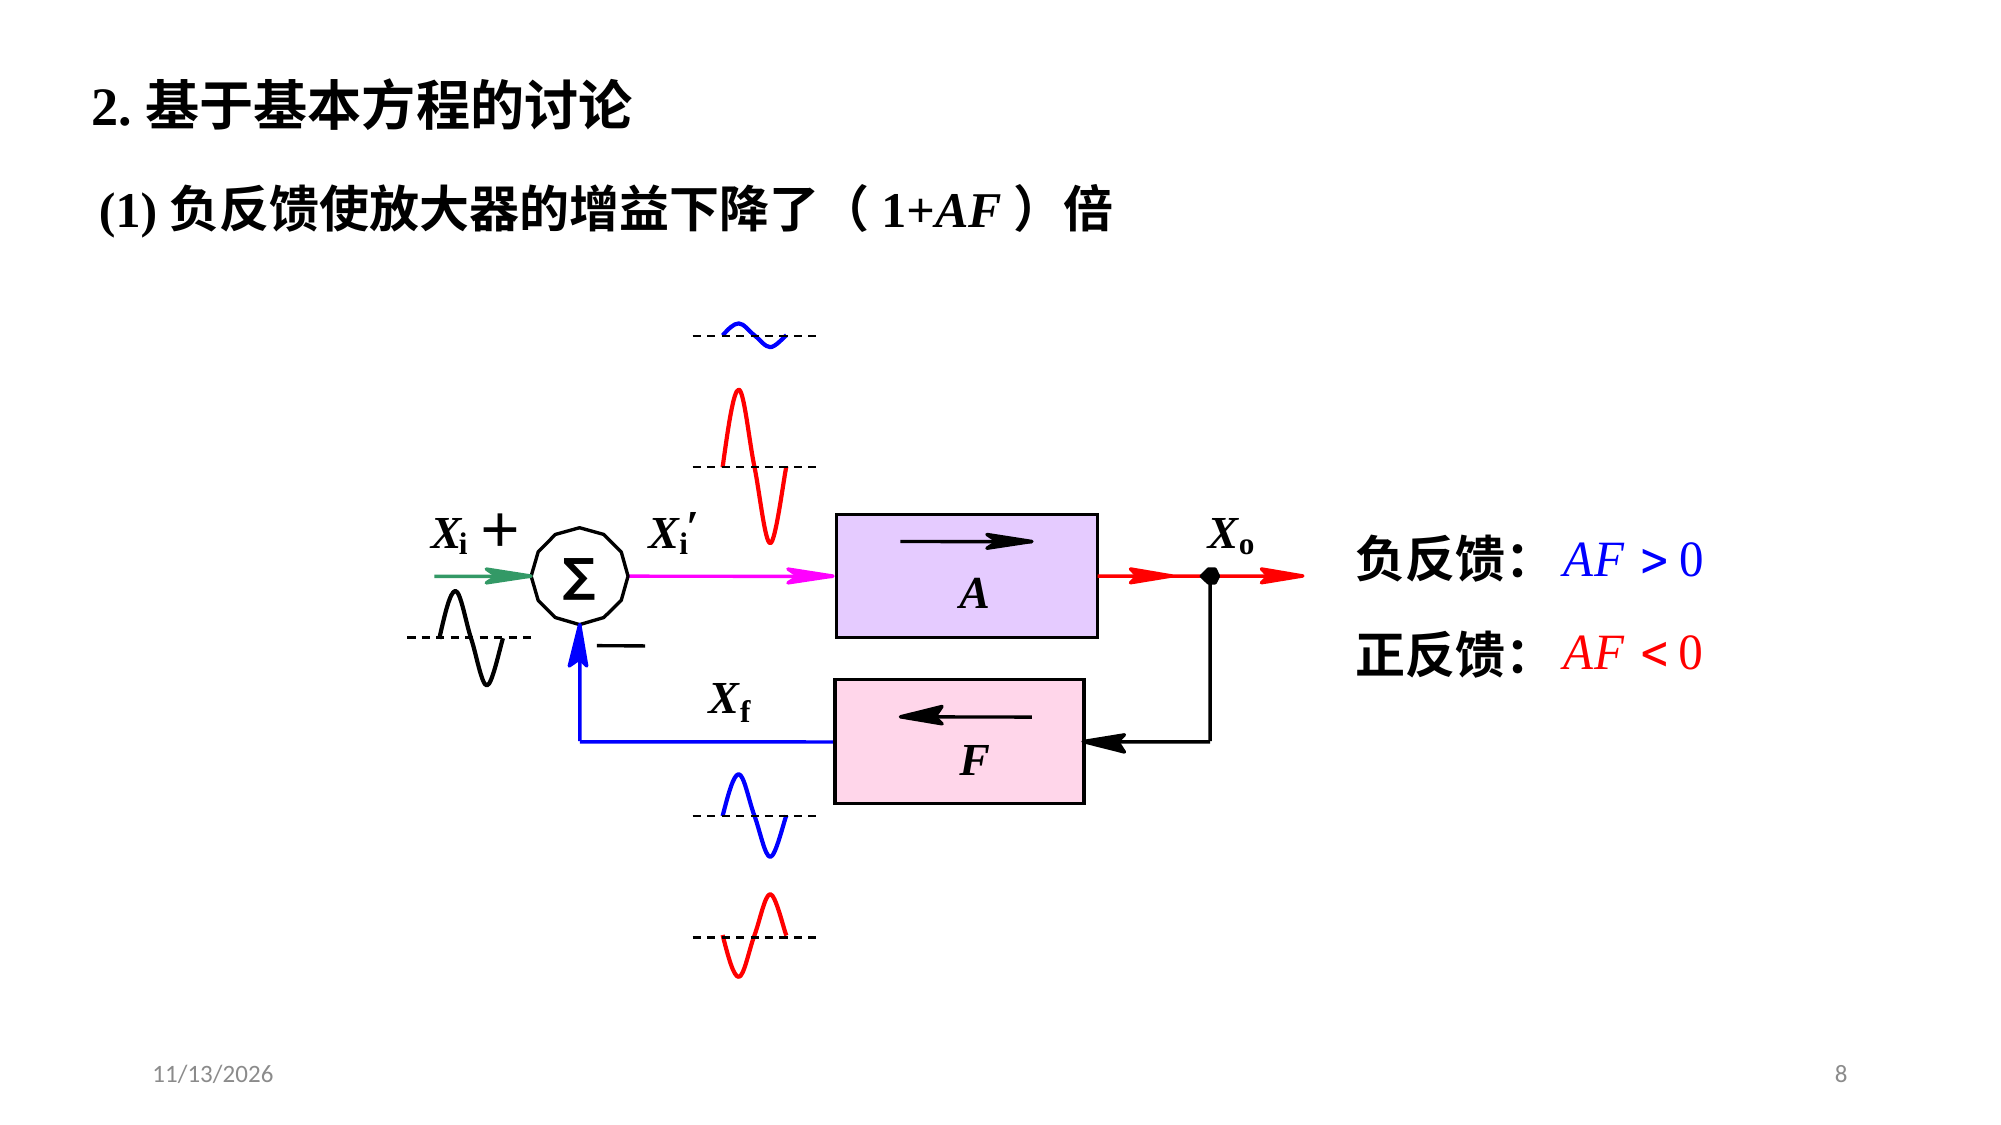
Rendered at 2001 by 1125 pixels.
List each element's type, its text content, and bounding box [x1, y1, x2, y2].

text_box [754, 817, 786, 857]
text_box 2.基于基本方程的讨论 [76, 43, 723, 144]
text_box [723, 938, 754, 977]
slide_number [137, 1042, 588, 1103]
text_box 负反馈： [1340, 519, 1622, 596]
text_box [722, 389, 755, 466]
text_box [756, 337, 785, 348]
slide_number 8 [1412, 1042, 1863, 1103]
text_box [722, 323, 755, 336]
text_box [1551, 529, 1708, 587]
text_box 正反馈： [1340, 616, 1622, 692]
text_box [430, 496, 1303, 804]
text_box (1)负反馈使放大器的增益下降了（1+AF）倍 [84, 152, 1129, 246]
text_box [722, 894, 787, 937]
text_box [754, 467, 787, 496]
text_box [722, 804, 755, 816]
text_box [1551, 623, 1708, 680]
